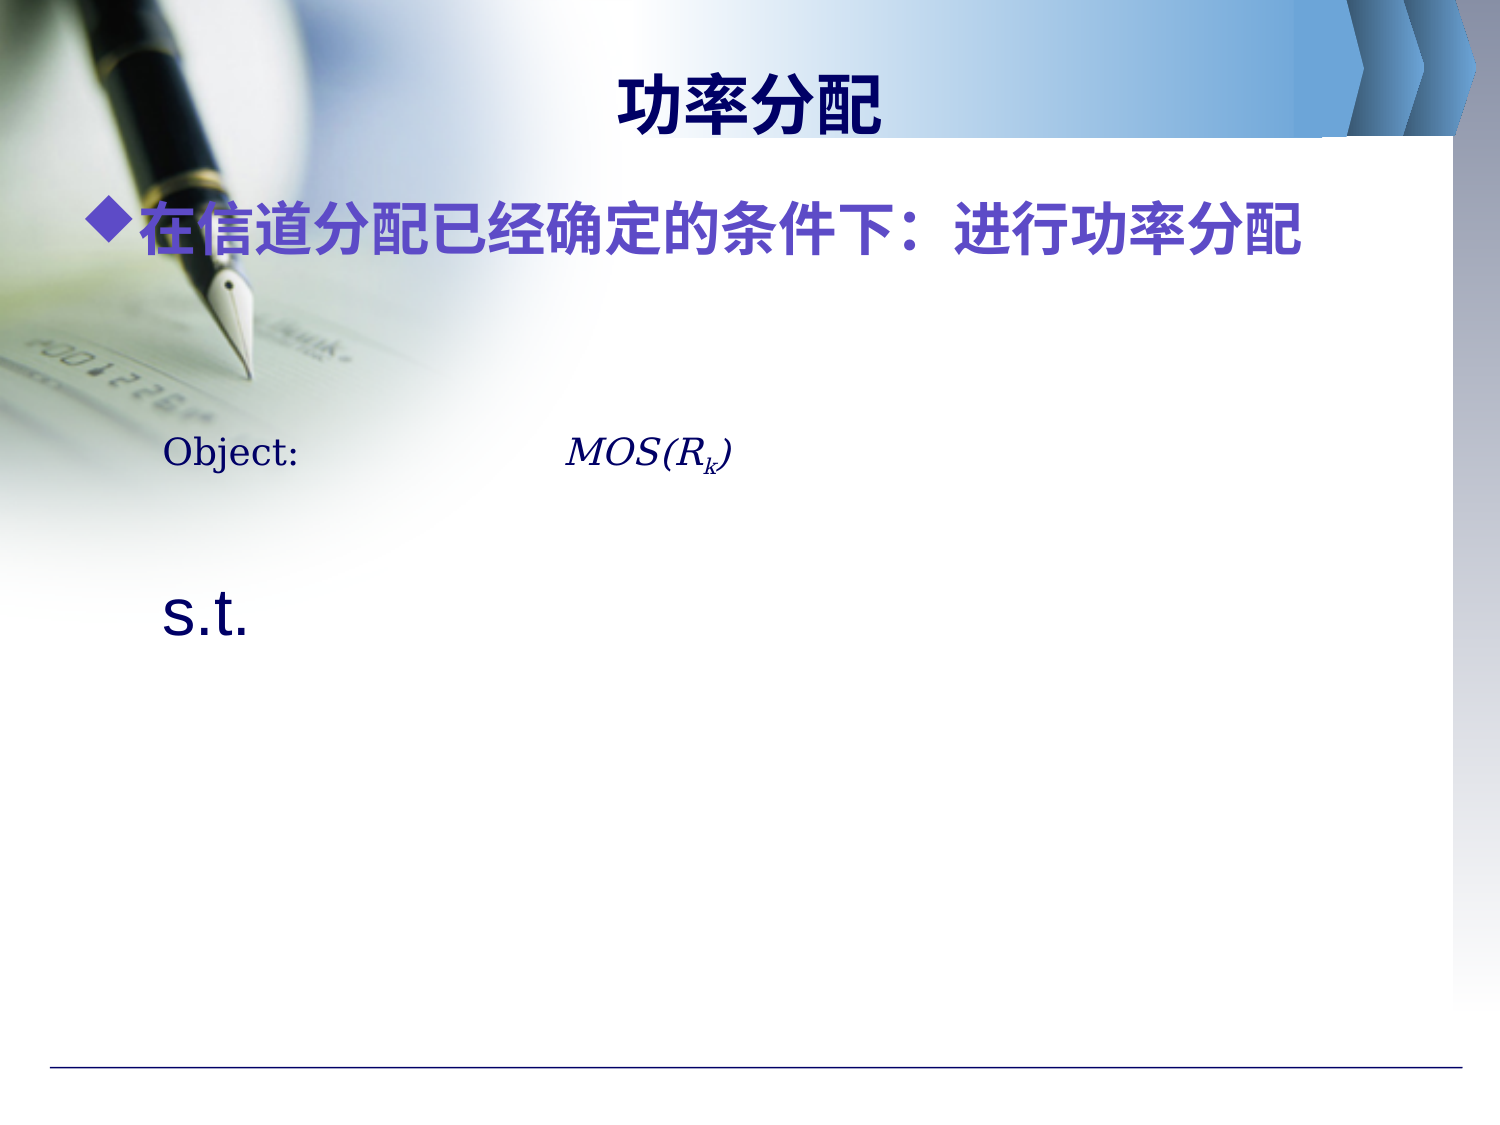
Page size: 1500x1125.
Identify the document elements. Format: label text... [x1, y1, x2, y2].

list 在信道分配已经确定的条件下：进行功率分配 [64, 184, 1459, 1107]
picture [0, 0, 632, 623]
title 功率分配 [74, 44, 1426, 162]
